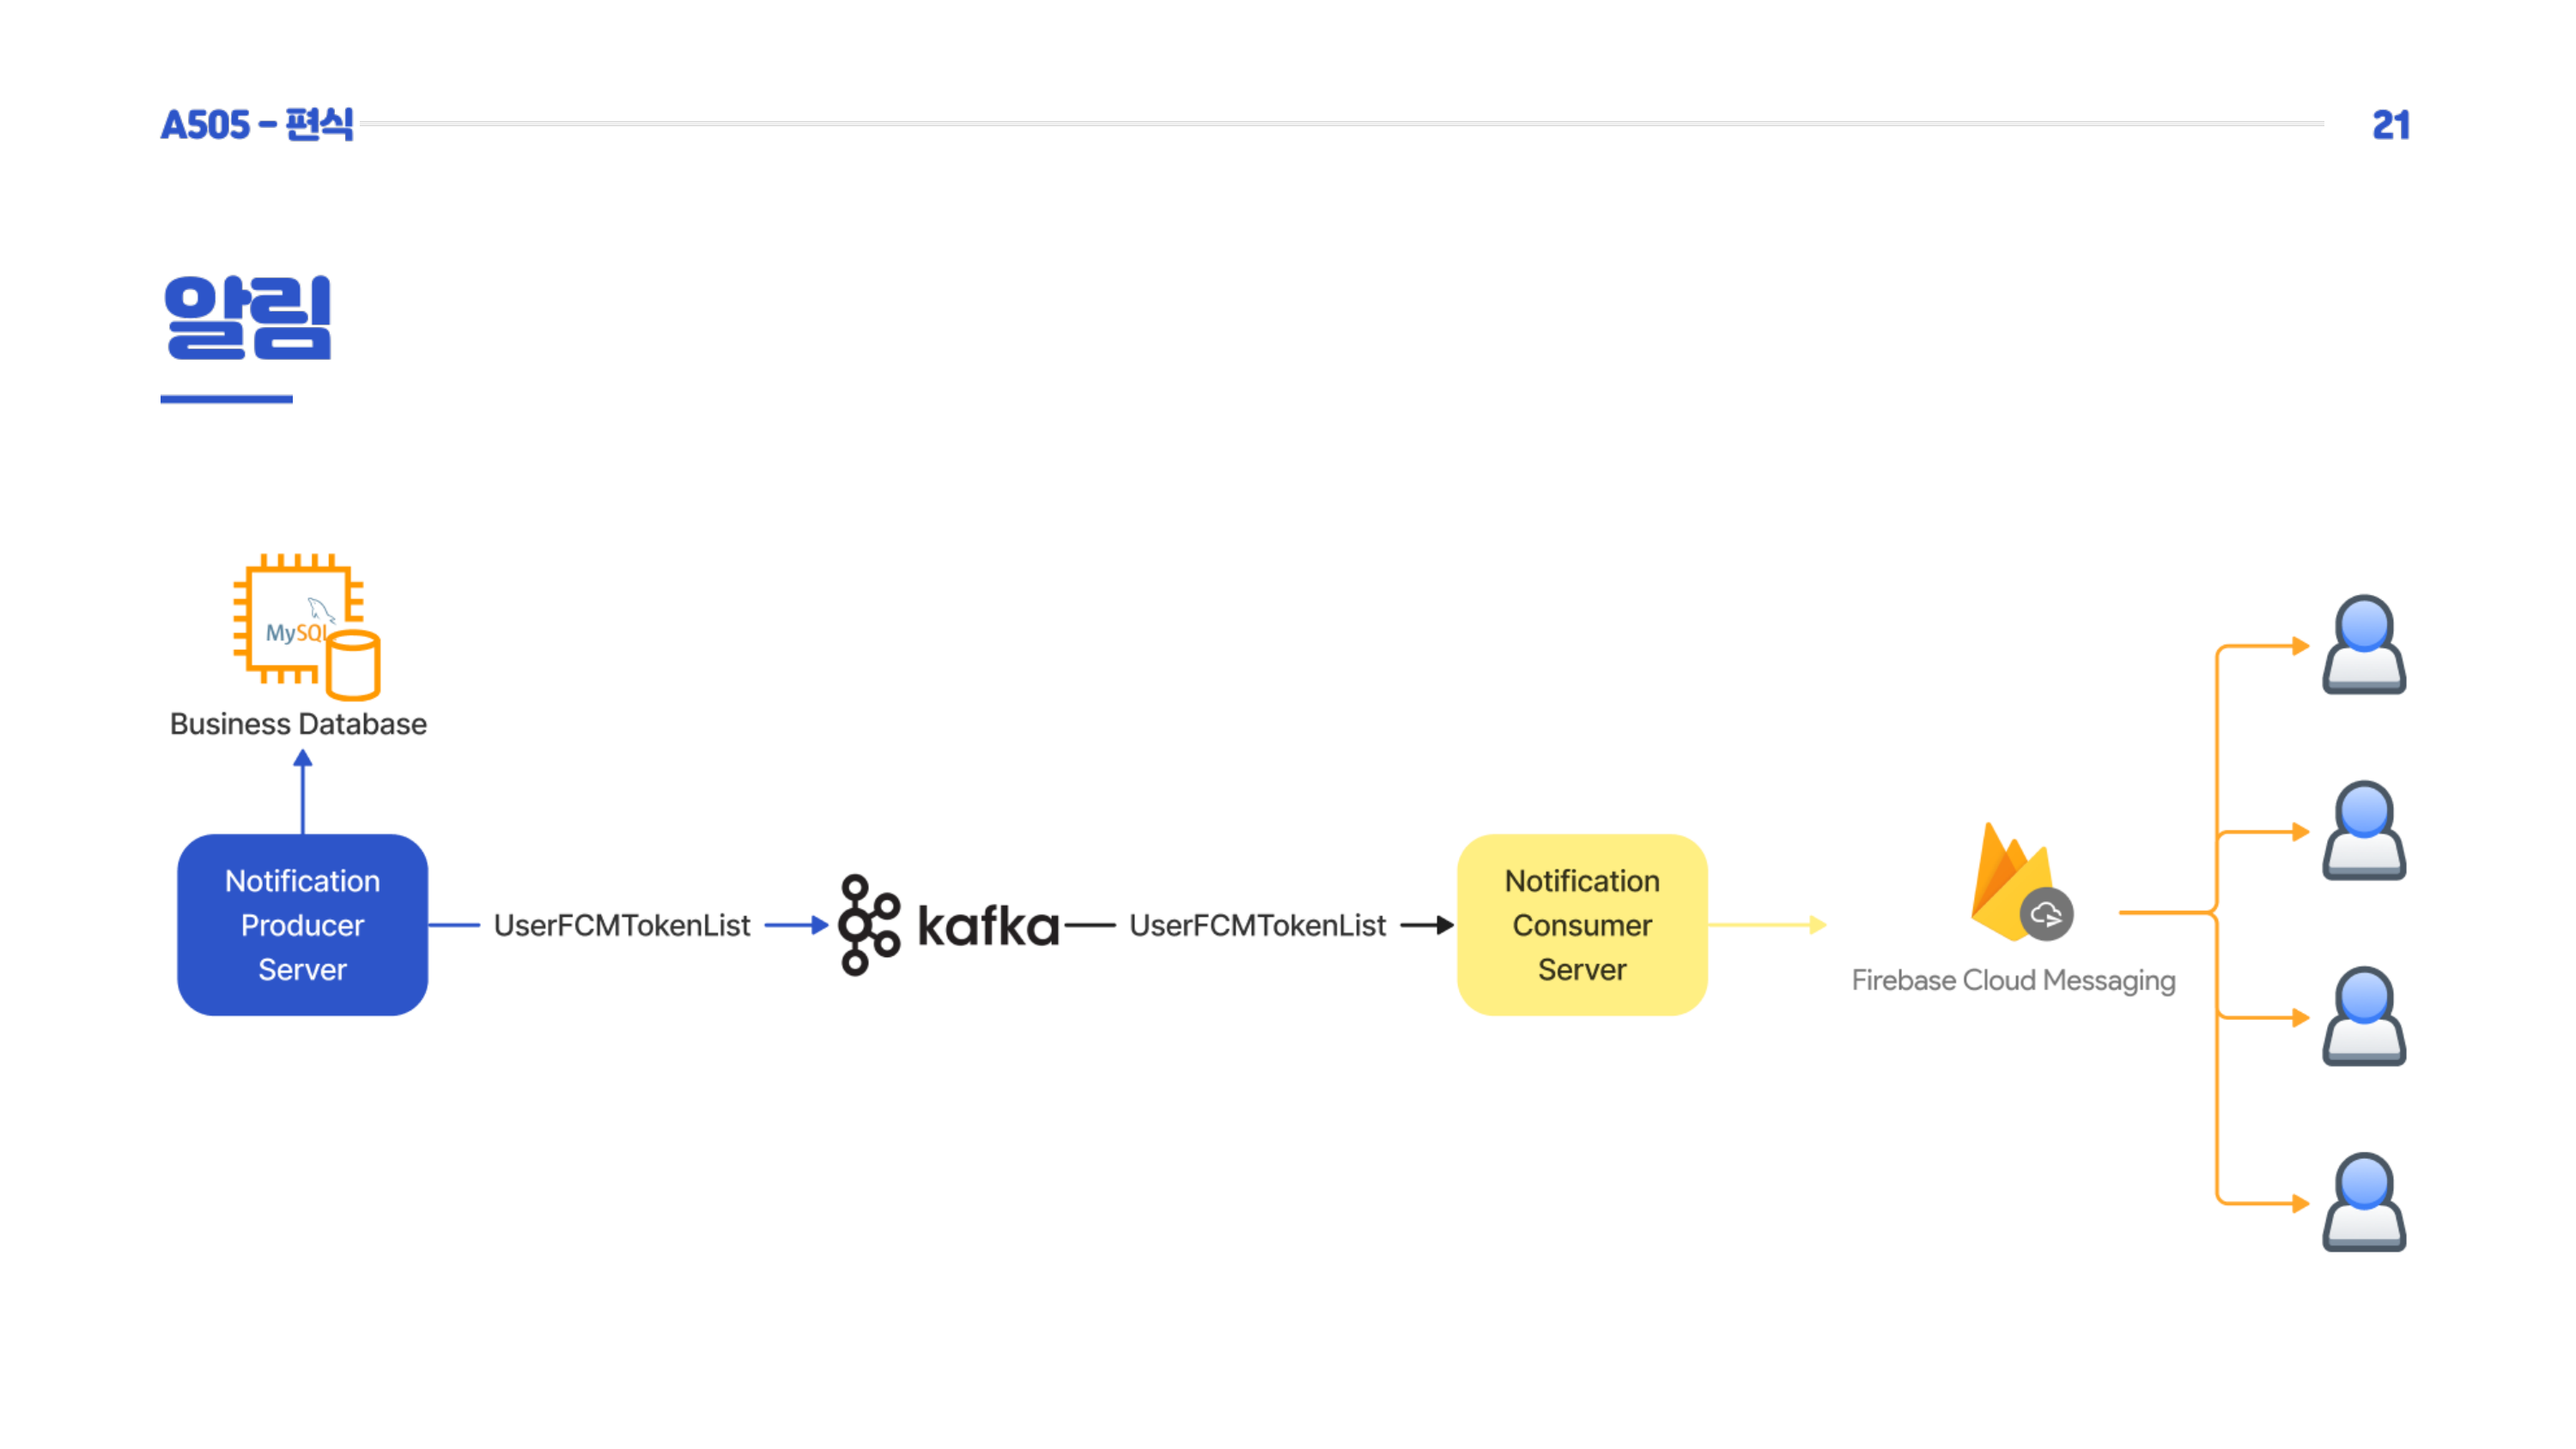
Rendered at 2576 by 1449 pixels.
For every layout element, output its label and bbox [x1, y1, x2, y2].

picture [149, 82, 390, 183]
text_box [161, 384, 294, 415]
text_box [360, 118, 2325, 130]
picture [149, 541, 2425, 1268]
picture [130, 213, 425, 458]
picture [2208, 82, 2520, 182]
